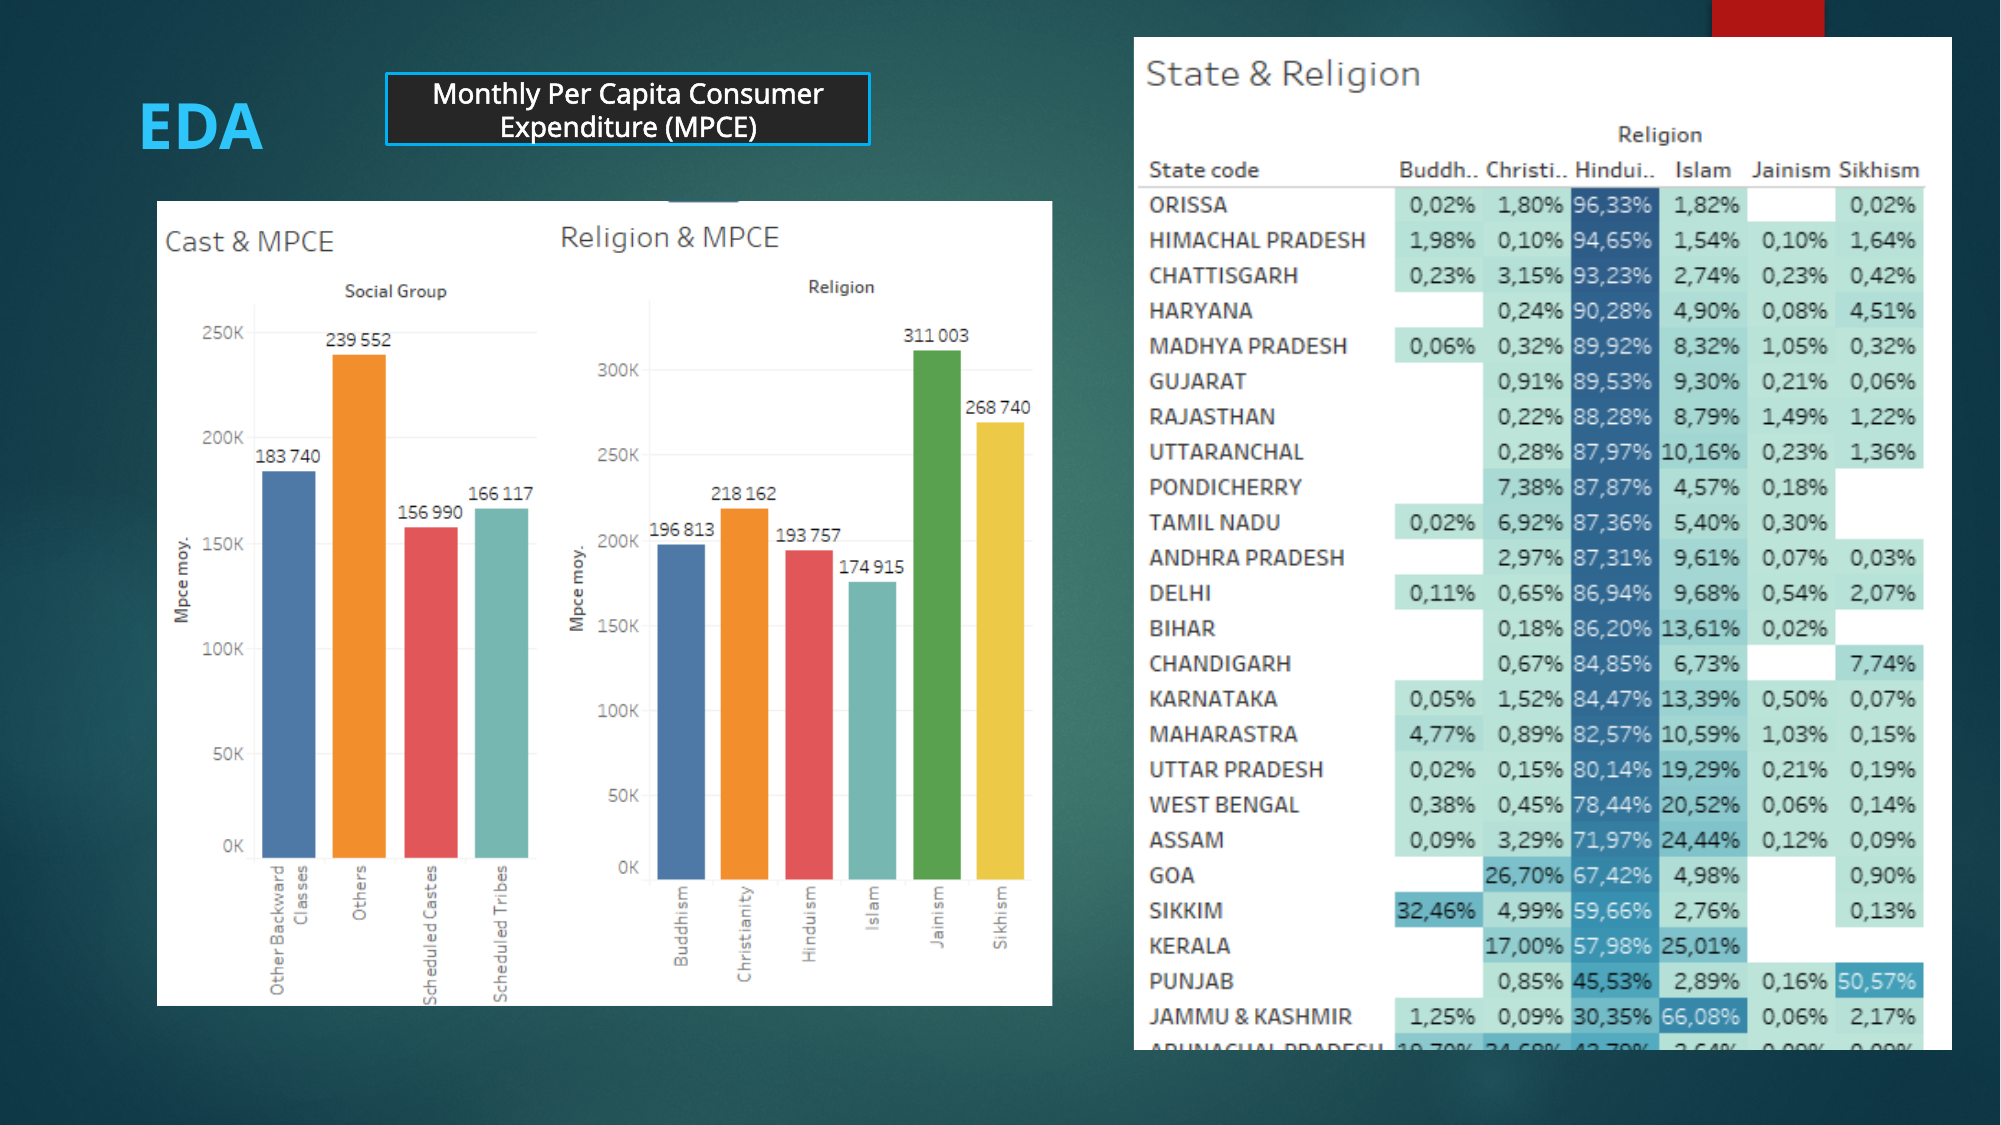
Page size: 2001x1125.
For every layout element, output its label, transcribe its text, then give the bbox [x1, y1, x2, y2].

picture [0, 201, 1053, 1125]
text_box EDA [117, 65, 1127, 174]
picture [1133, 0, 1952, 1125]
text_box Monthly Per Capita Consumer Expenditure (MPCE) [385, 72, 871, 146]
